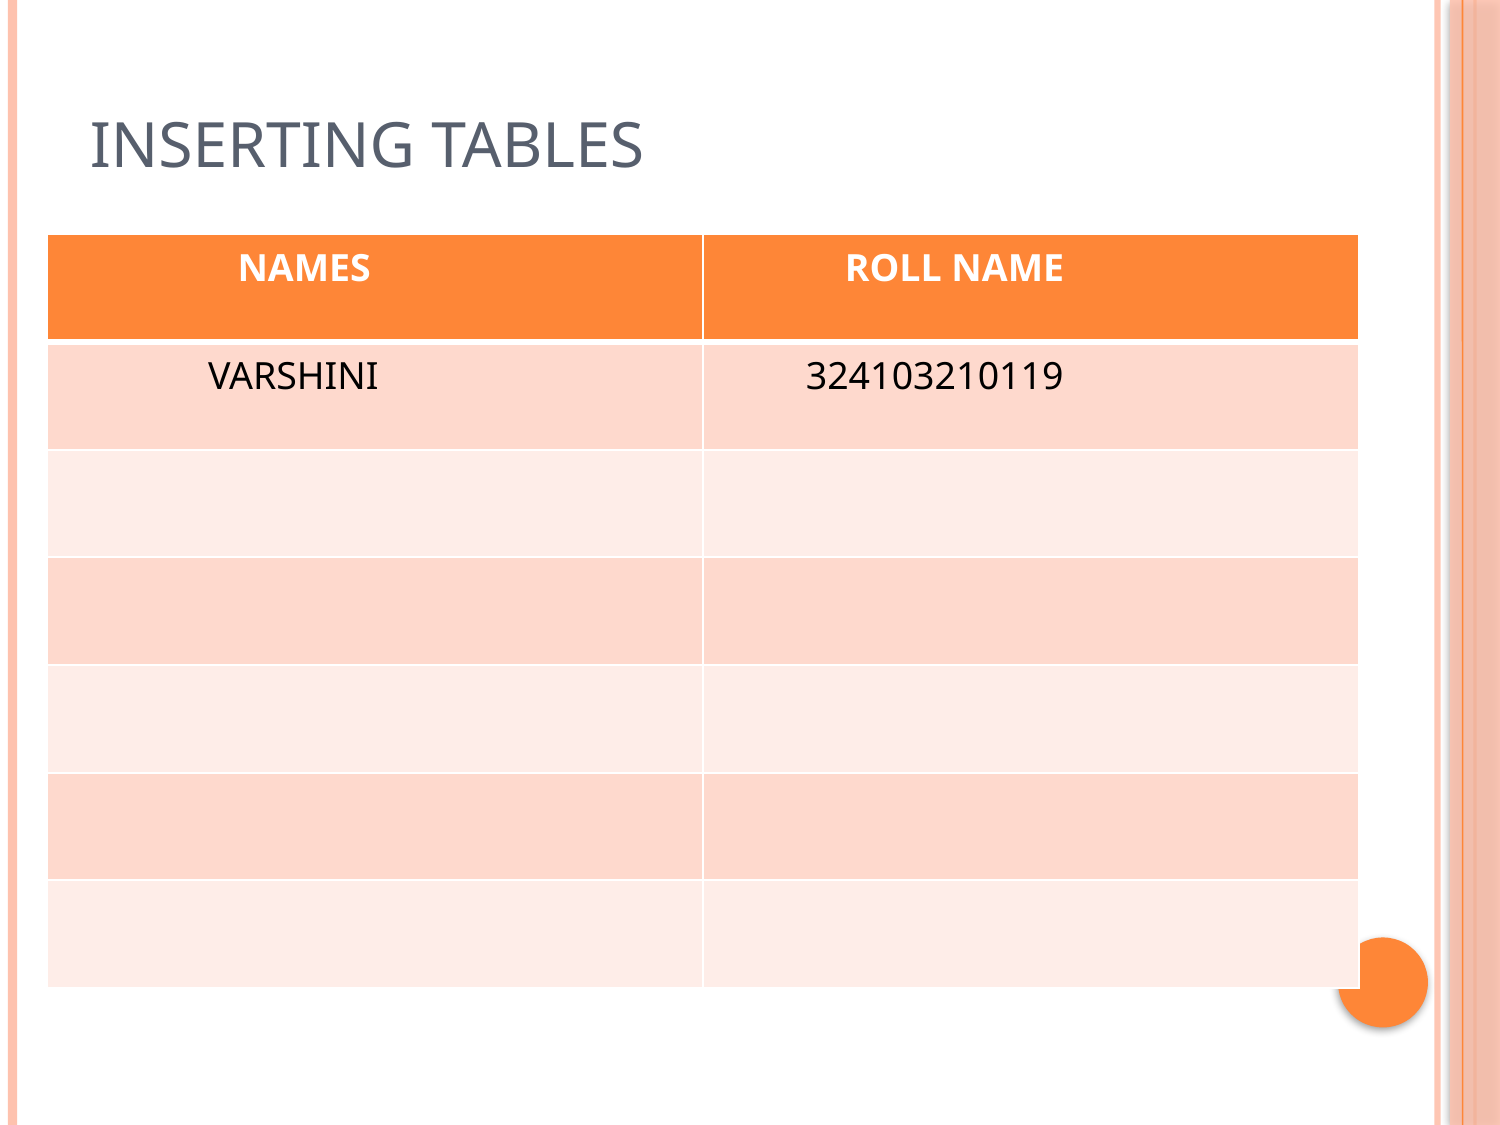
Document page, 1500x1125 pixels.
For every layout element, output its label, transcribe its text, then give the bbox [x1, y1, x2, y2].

table_cell [48, 558, 702, 664]
table_cell [704, 451, 1358, 556]
table_cell [48, 666, 702, 772]
table_header NAMES [48, 235, 702, 339]
title Inserting tables [75, 45, 1300, 188]
table_cell [48, 451, 702, 556]
table_cell [704, 558, 1358, 664]
table_cell [704, 774, 1358, 879]
table_cell [704, 666, 1358, 772]
table_cell [48, 774, 702, 879]
table_cell 324103210119 [704, 345, 1358, 449]
table_cell [48, 881, 702, 987]
table_header ROLL NAME [704, 235, 1358, 339]
table_cell [704, 881, 1358, 987]
table_cell VARSHINI [48, 345, 702, 449]
